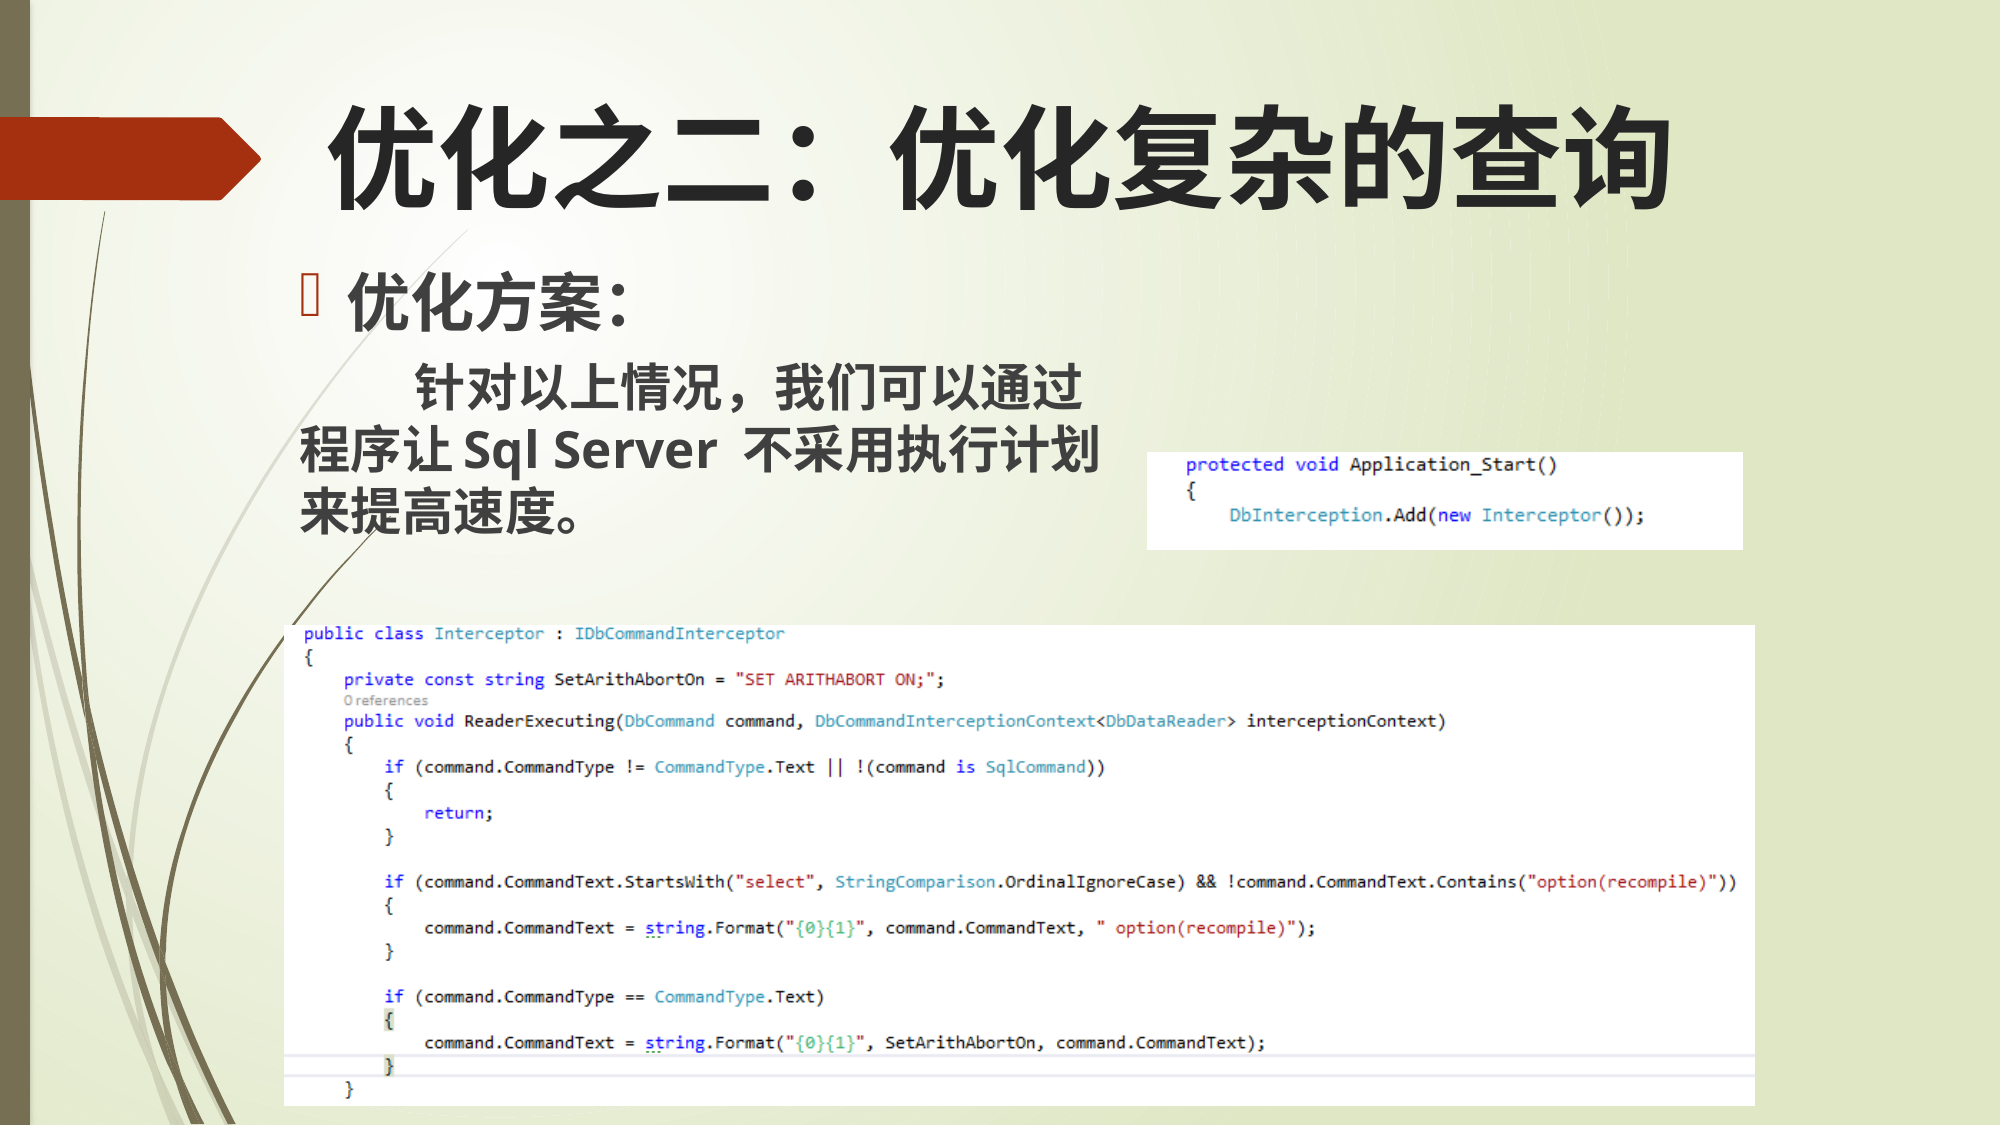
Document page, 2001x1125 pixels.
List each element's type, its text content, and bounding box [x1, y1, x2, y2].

title 优化之二：优化复杂的查询 [310, 79, 1773, 242]
picture [1147, 452, 1744, 550]
picture [283, 625, 1756, 1106]
list 优化方案： 针对以上情况，我们可以通过程序让Sql Server 不采用执行计划来提高速度。 [284, 255, 1148, 551]
